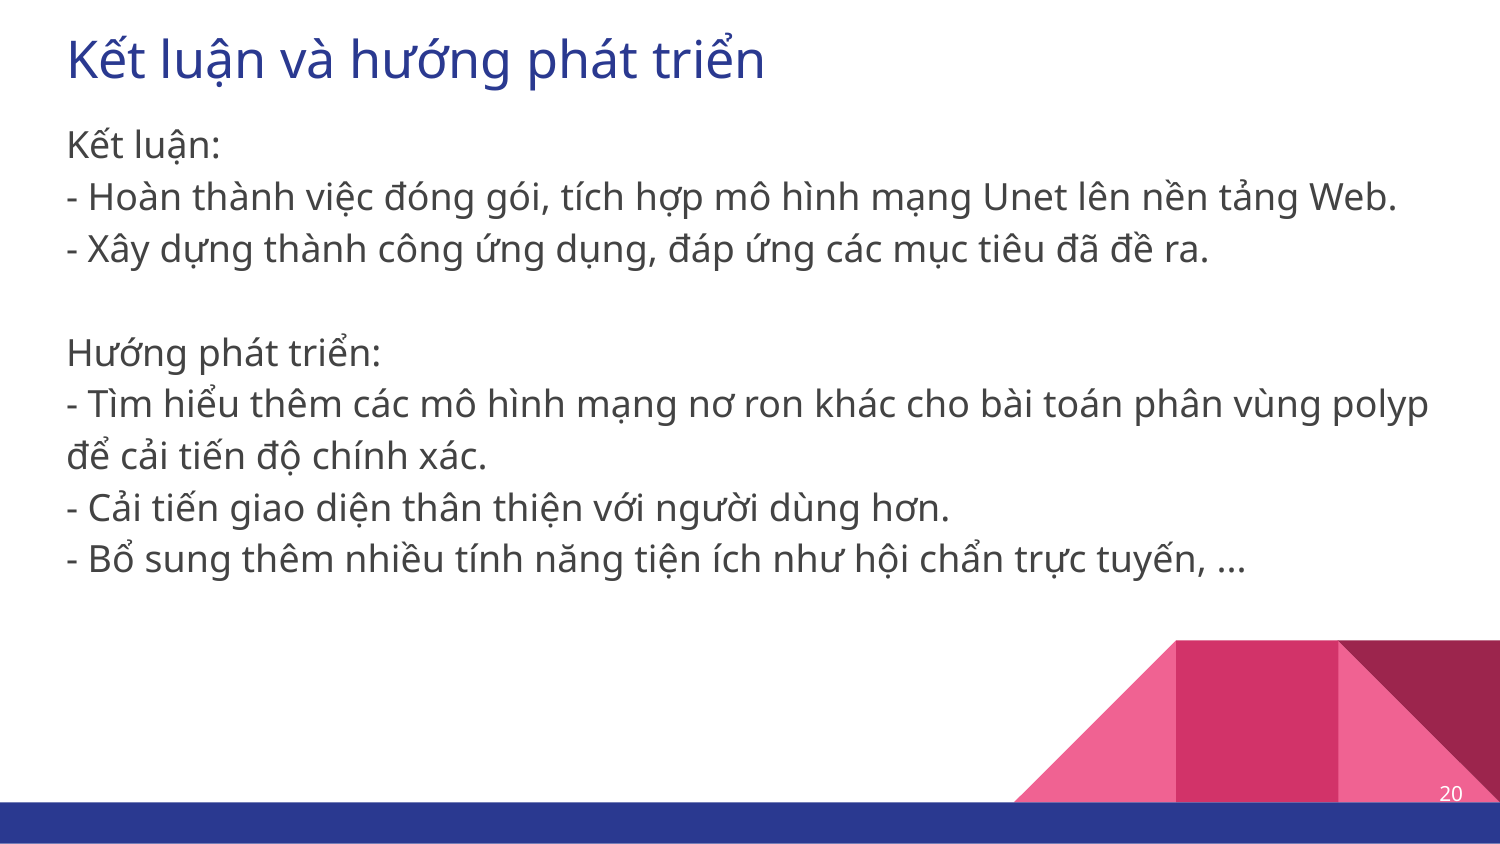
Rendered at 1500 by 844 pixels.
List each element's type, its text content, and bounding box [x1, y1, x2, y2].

title Kết luận và hướng phát triển [51, 11, 1449, 99]
slide_number ‹#› [1387, 762, 1478, 828]
list Kết luận: - Hoàn thành việc đóng gói, tích hợp mô hình mạng Unet lên nền tảng Web. - Xây dựng thành công ứng dụng, đáp ứng các mục tiêu đã đề ra. Hướng phát triển: - Tìm hiểu thêm các mô hình mạng nơ ron khác cho bài toán phân vùng polyp để cải tiến độ chính xác. - Cải tiến giao diện thân thiện với người dùng hơn. - Bổ sung thêm nhiều tính năng tiện ích như hội chẩn trực tuyến, ... [51, 99, 1466, 730]
